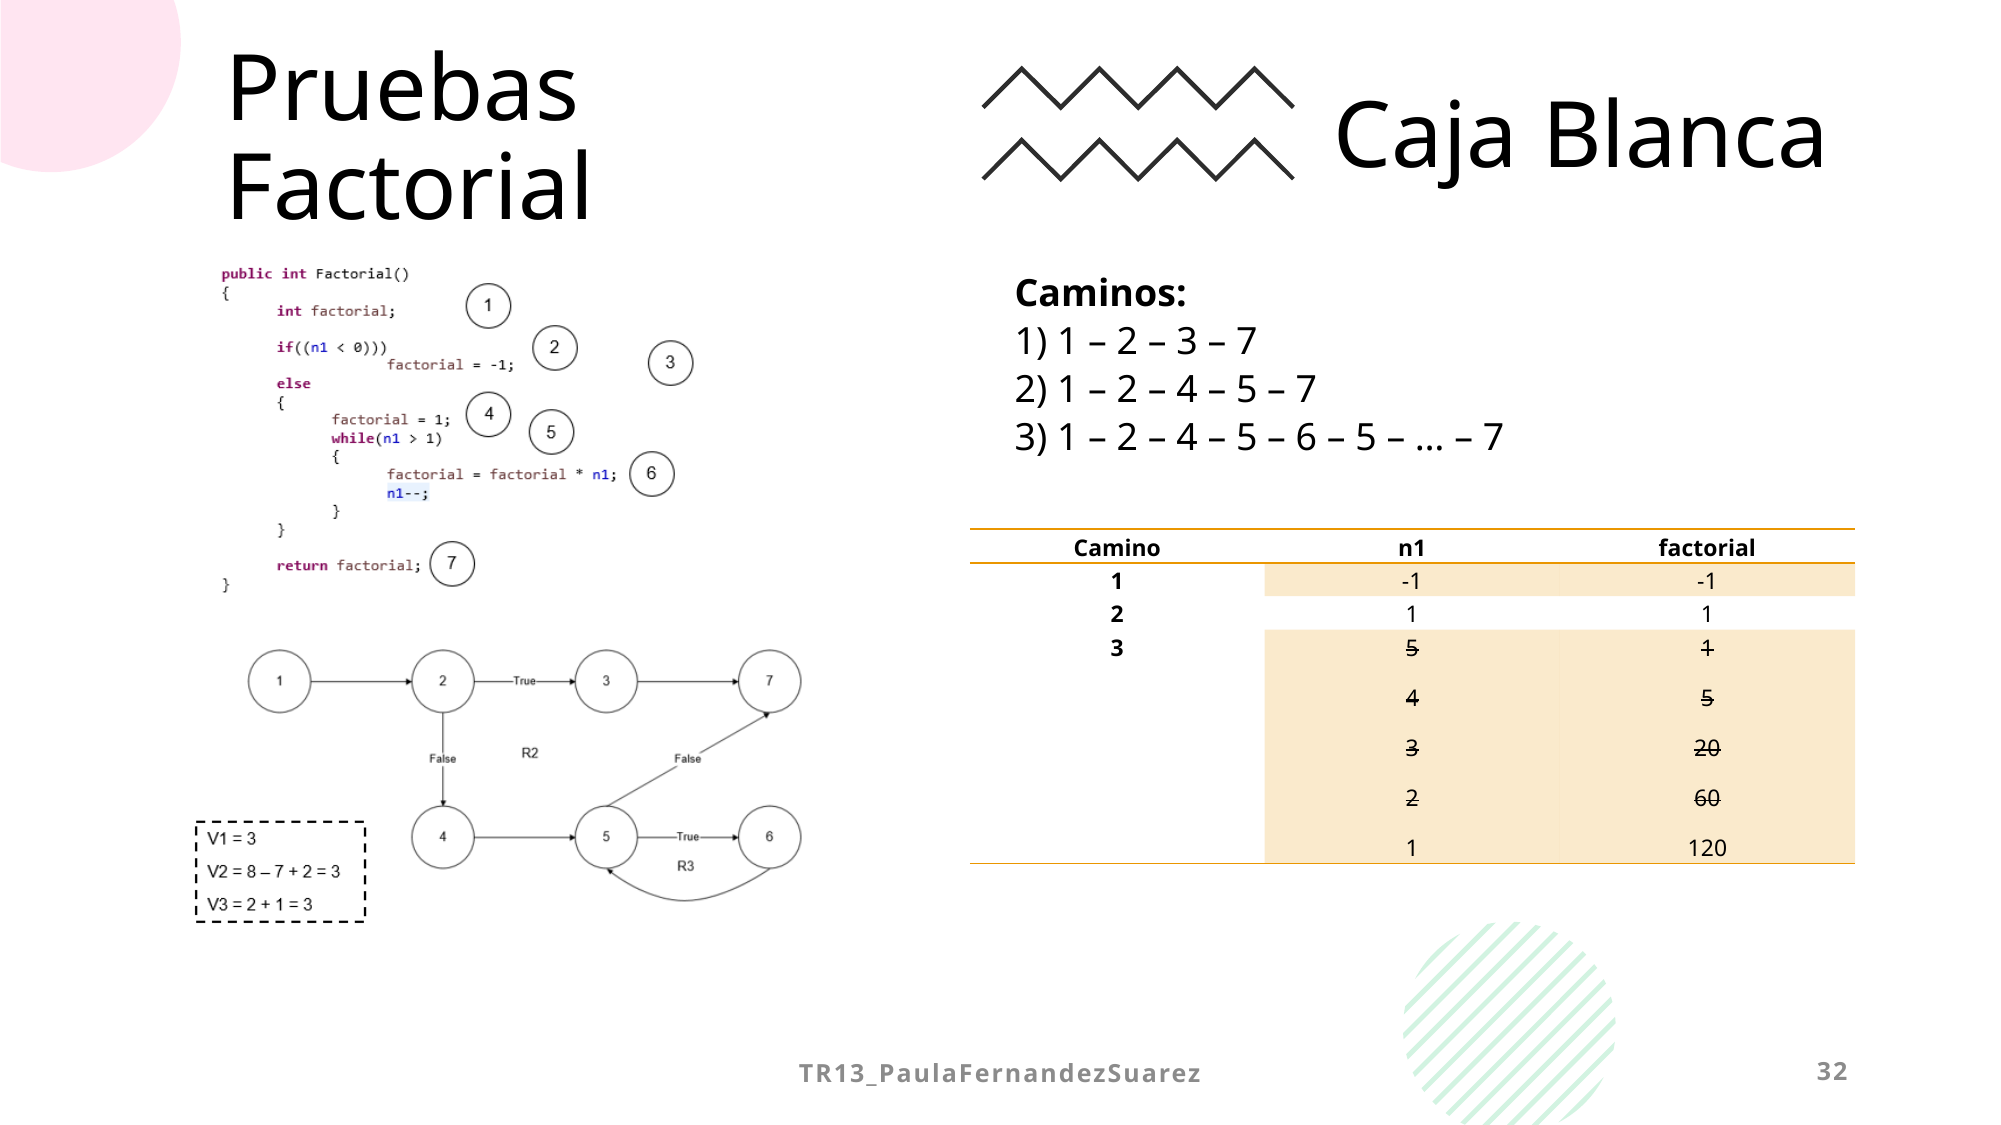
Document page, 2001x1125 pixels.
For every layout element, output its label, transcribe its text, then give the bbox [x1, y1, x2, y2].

title Pruebas Factorial [210, 33, 892, 269]
table_cell -1 [1265, 564, 1560, 596]
picture [186, 261, 831, 931]
footer TR13_PaulaFernandezSuarez [662, 1042, 1338, 1103]
table_cell 5 4 3 2 1 [1265, 630, 1560, 863]
table_cell 1 [1265, 596, 1560, 630]
table_header Camino [970, 530, 1265, 562]
slide_number 32 [1412, 1042, 1863, 1103]
text_box Caja Blanca [1319, 81, 2000, 279]
table_cell 1 [970, 564, 1265, 596]
table_cell 1 5 20 60 120 [1560, 630, 1855, 863]
table_header n1 [1265, 530, 1560, 562]
table_header factorial [1560, 530, 1855, 562]
table_cell 1 [1560, 596, 1855, 630]
table_cell -1 [1560, 564, 1855, 596]
table_cell 2 [970, 596, 1265, 630]
table_cell 3 [970, 630, 1265, 863]
text_box Caminos: 1) 1 – 2 – 3 – 7 2) 1 – 2 – 4 – 5 – 7 3) 1 – 2 – 4 – 5 – 6 – 5 – … – 7 [999, 261, 1702, 466]
